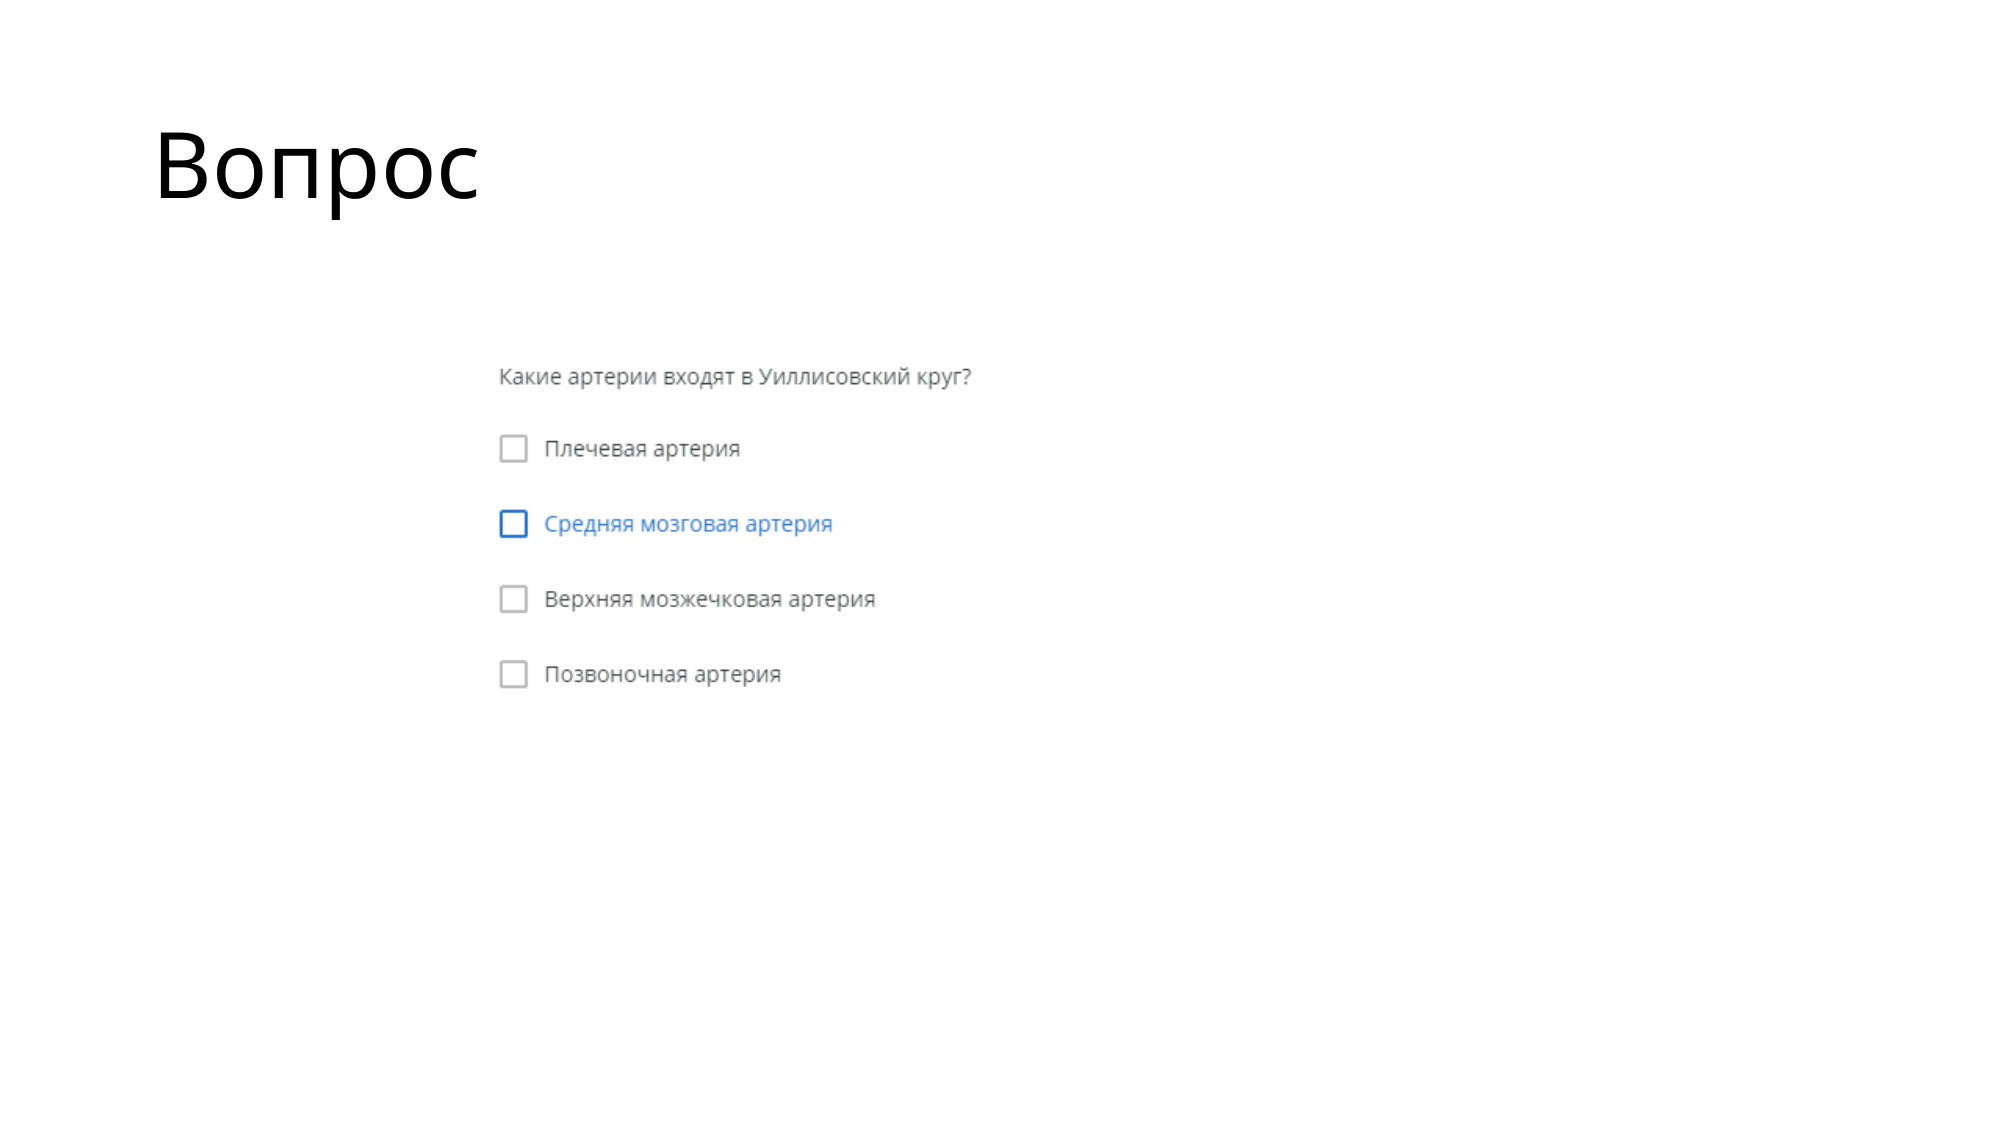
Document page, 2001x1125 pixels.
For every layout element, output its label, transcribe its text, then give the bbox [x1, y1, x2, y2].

title Вопрос [137, 59, 1863, 278]
picture [478, 344, 1522, 781]
